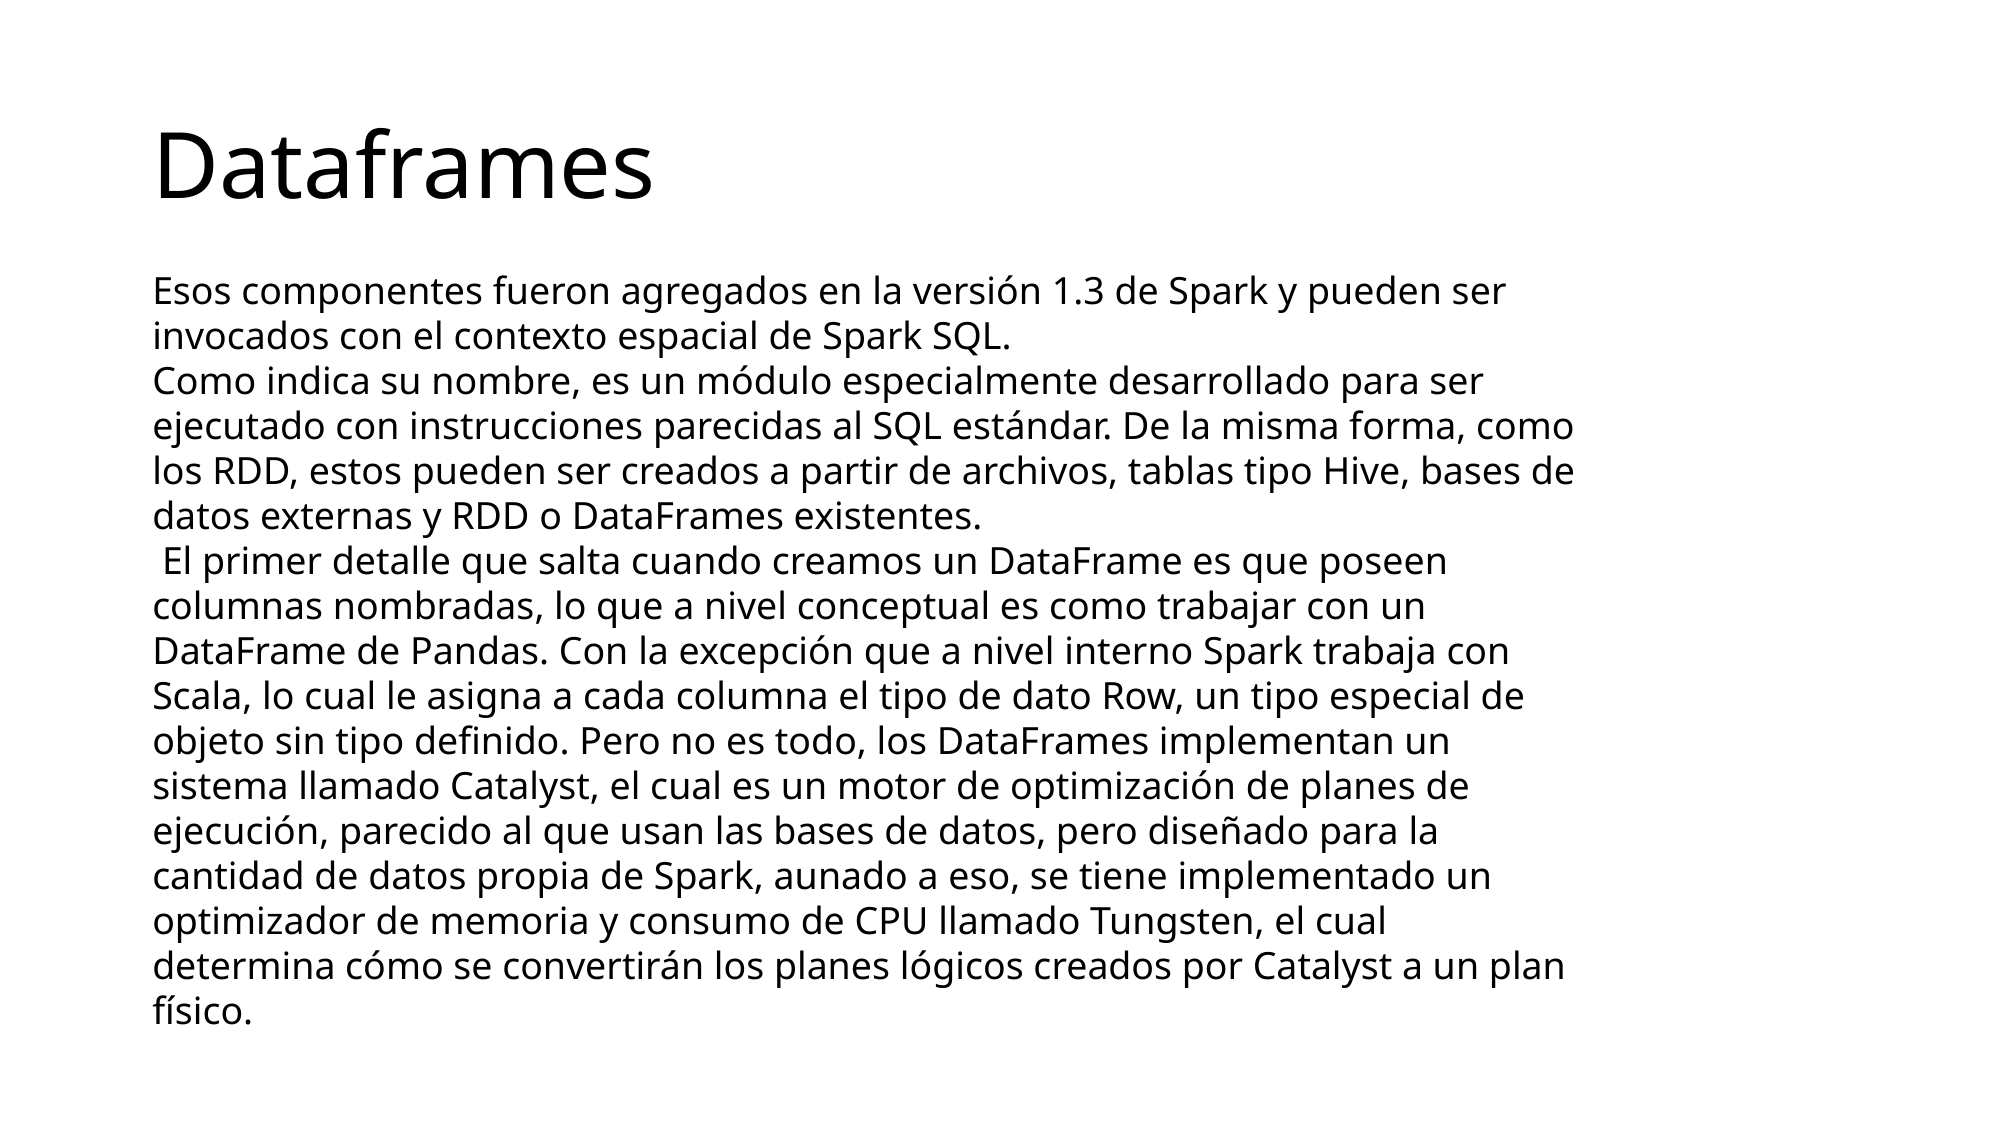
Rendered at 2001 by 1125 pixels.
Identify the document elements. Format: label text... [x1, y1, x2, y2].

text_box Esos componentes fueron agregados en la versión 1.3 de Spark y pueden ser invocados con el contexto espacial de Spark SQL. Como indica su nombre, es un módulo especialmente desarrollado para ser ejecutado con instrucciones parecidas al SQL estándar. De la misma forma, como los RDD, estos pueden ser creados a partir de archivos, tablas tipo Hive, bases de datos externas y RDD o DataFrames existentes. El primer detalle que salta cuando creamos un DataFrame es que poseen columnas nombradas, lo que a nivel conceptual es como trabajar con un DataFrame de Pandas. Con la excepción que a nivel interno Spark trabaja con Scala, lo cual le asigna a cada columna el tipo de dato Row, un tipo especial de objeto sin tipo definido. Pero no es todo, los DataFrames implementan un sistema llamado Catalyst, el cual es un motor de optimización de planes de ejecución, parecido al que usan las bases de datos, pero diseñado para la cantidad de datos propia de Spark, aunado a eso, se tiene implementado un optimizador de memoria y consumo de CPU llamado Tungsten, el cual determina cómo se convertirán los planes lógicos creados por Catalyst a un plan físico. [137, 259, 1592, 1040]
title Dataframes [137, 59, 1863, 278]
